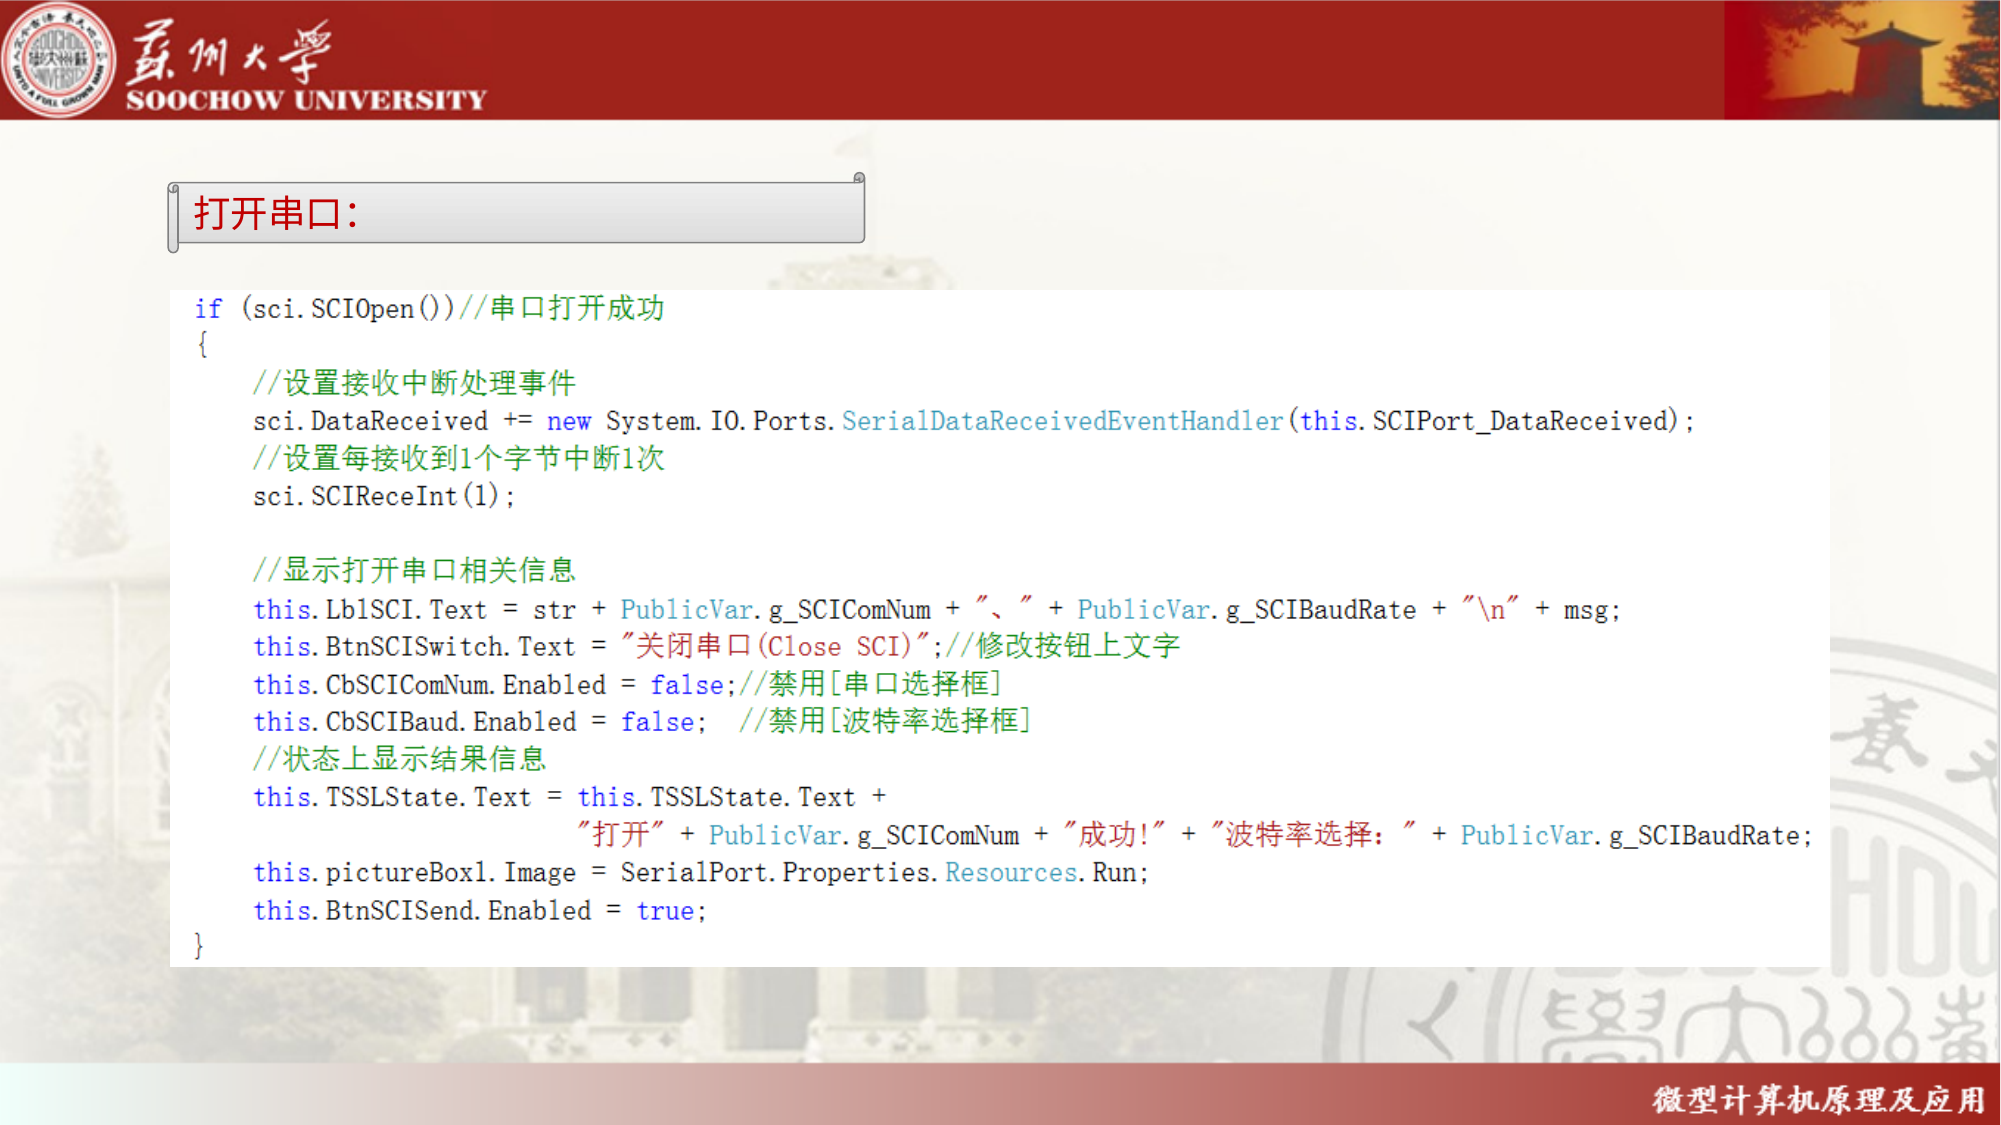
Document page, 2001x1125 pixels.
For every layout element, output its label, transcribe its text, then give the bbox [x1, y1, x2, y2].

picture [0, 0, 2001, 1125]
text_box 打开串口： [168, 172, 865, 253]
